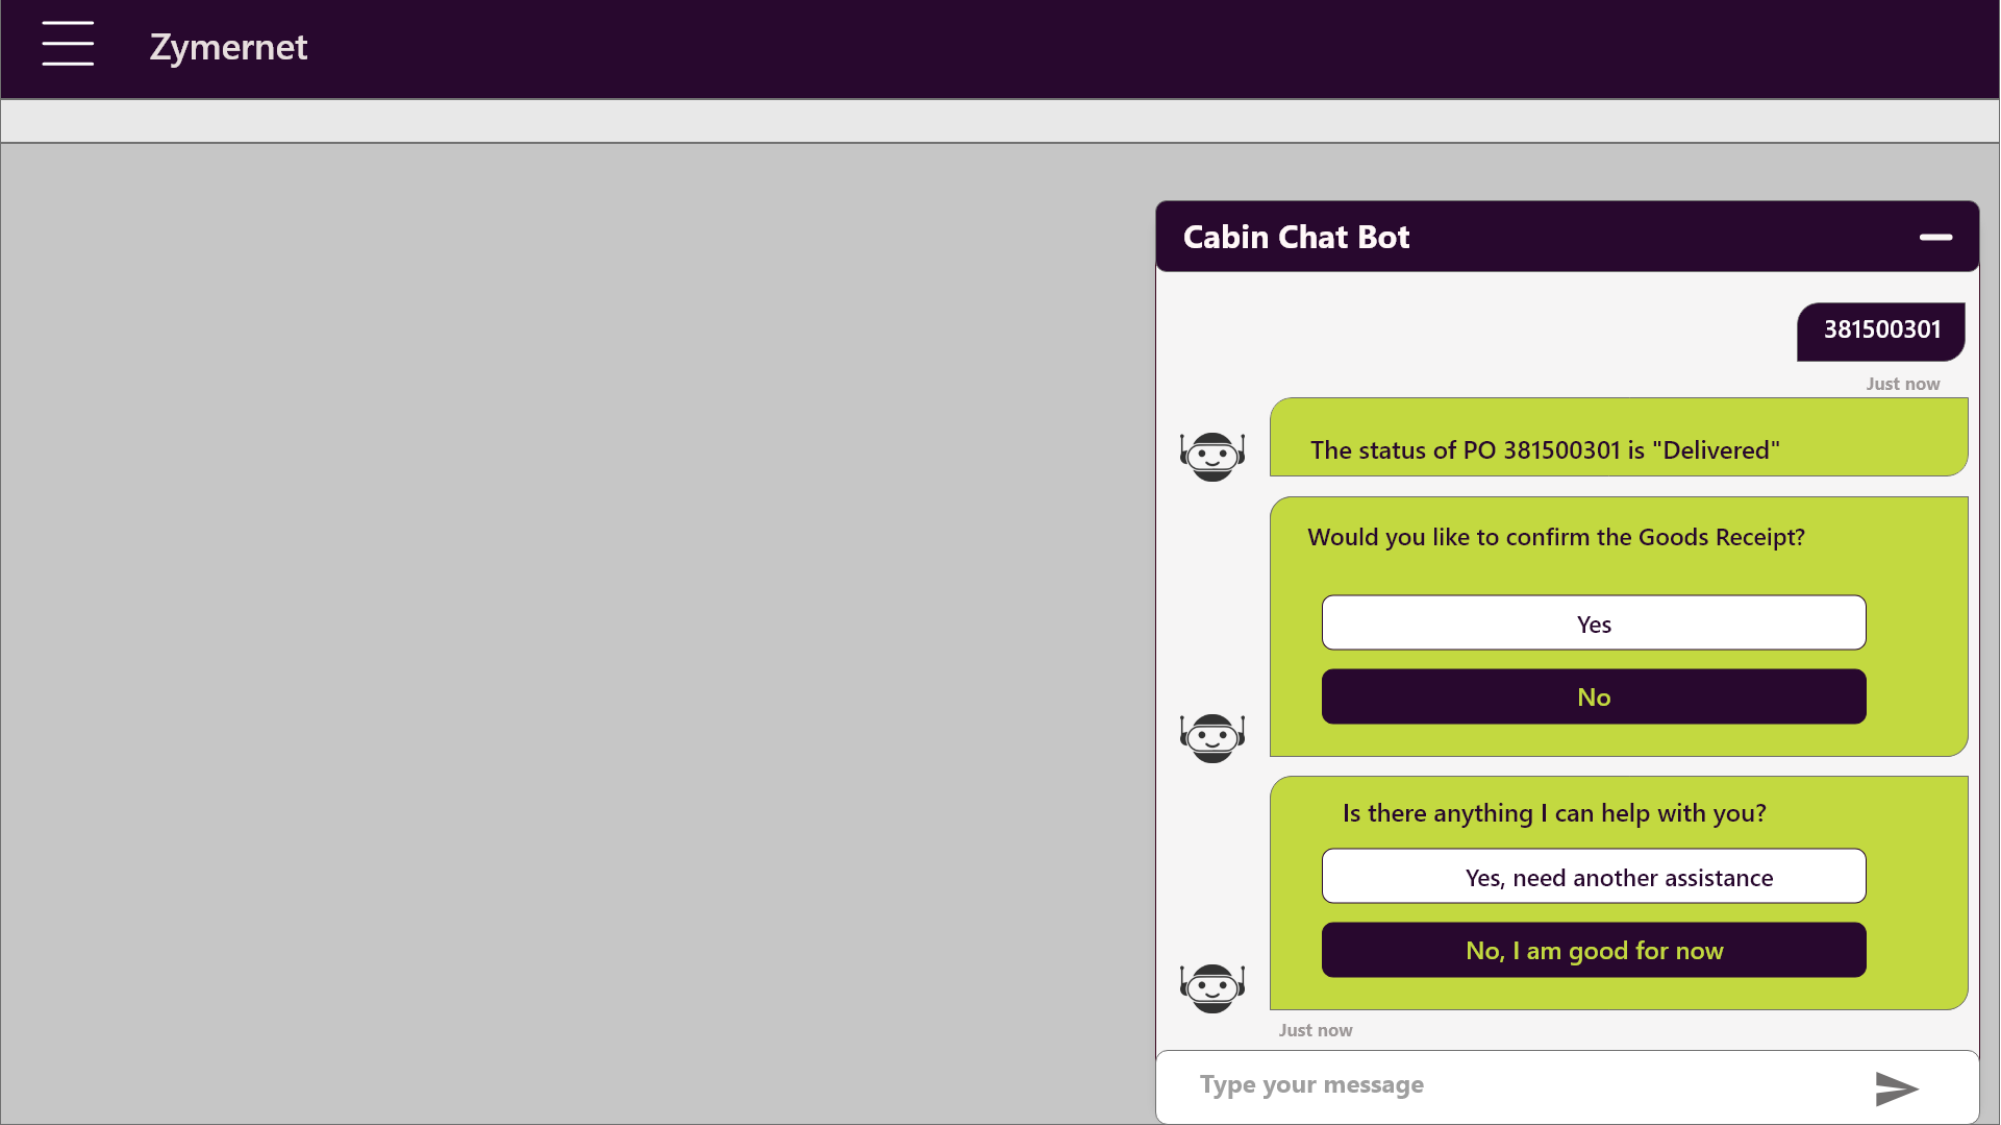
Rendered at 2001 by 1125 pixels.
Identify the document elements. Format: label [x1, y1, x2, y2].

list [0, 0, 2000, 1125]
